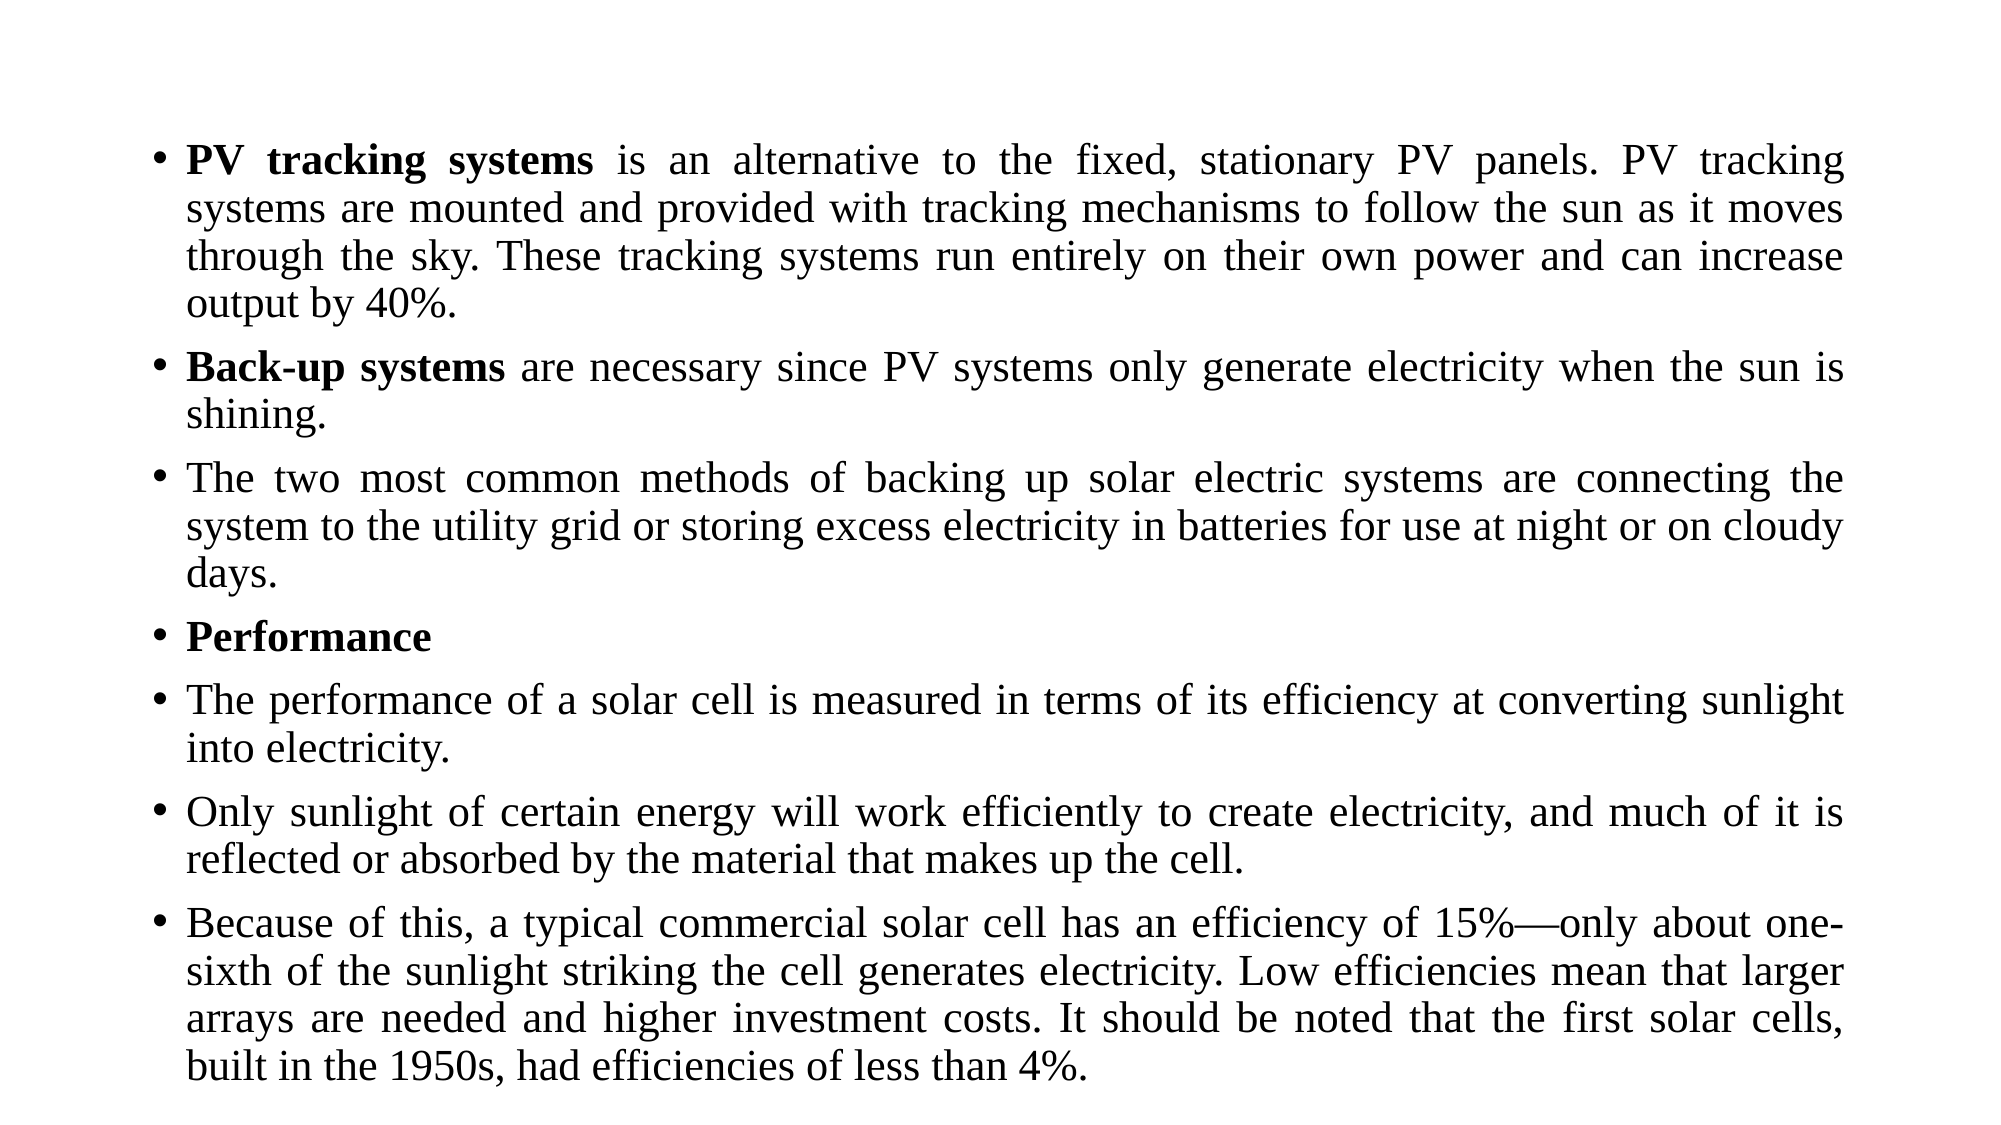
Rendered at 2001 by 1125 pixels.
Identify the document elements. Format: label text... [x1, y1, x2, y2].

list PV tracking systems is an alternative to the fixed, stationary PV panels. PV tracking systems are mounted and provided with tracking mechanisms to follow the sun as it moves through the sky. These tracking systems run entirely on their own power and can increase output by 40%. Back-up systems are necessary since PV systems only generate electricity when the sun is shining. The two most common methods of backing up solar electric systems are connecting the system to the utility grid or storing excess electricity in batteries for use at night or on cloudy days. Performance The performance of a solar cell is measured in terms of its efficiency at converting sunlight into electricity. Only sunlight of certain energy will work efficiently to create electricity, and much of it is reflected or absorbed by the material that makes up the cell. Because of this, a typical commercial solar cell has an efficiency of 15%—only about one-sixth of the sunlight striking the cell generates electricity. Low efficiencies mean that larger arrays are needed and higher investment costs. It should be noted that the first solar cells, built in the 1950s, had efficiencies of less than 4%. [137, 128, 1863, 1099]
